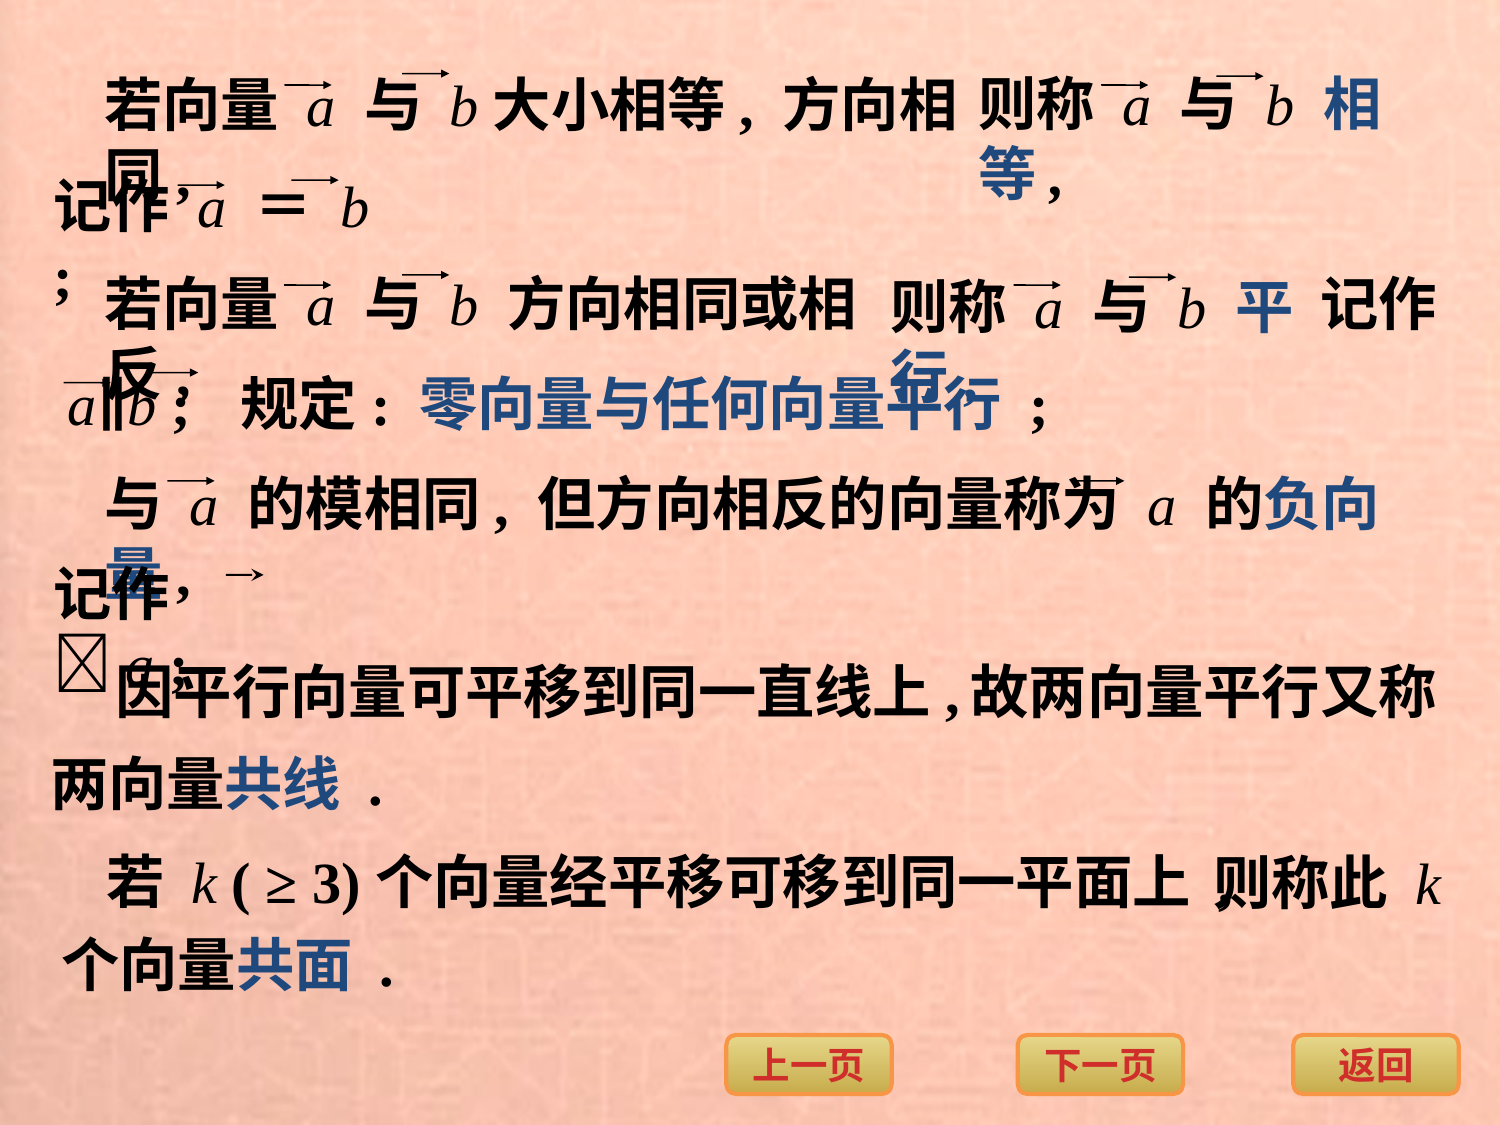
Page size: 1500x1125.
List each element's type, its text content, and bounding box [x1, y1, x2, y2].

text_box 规定: 零向量与任何向量平行 ; [254, 360, 1089, 445]
text_box 若 k ( ≥ 3)个向量经平移可移到同一平面上 , [91, 837, 1248, 923]
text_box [963, 59, 1427, 146]
text_box 两向量共线 . [35, 739, 398, 825]
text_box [38, 359, 252, 446]
text_box 记作 [1362, 260, 1452, 345]
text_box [38, 162, 395, 249]
text_box 故两向量平行又称 [955, 647, 1465, 733]
text_box 个向量共面 . [46, 920, 410, 1006]
text_box 则称此 k [1198, 838, 1471, 924]
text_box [875, 262, 1364, 348]
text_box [89, 459, 1414, 546]
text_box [89, 259, 915, 346]
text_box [38, 549, 339, 636]
text_box 因平行向量可平移到同一直线上, [101, 647, 955, 733]
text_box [89, 60, 961, 147]
picture [0, 0, 1500, 1125]
